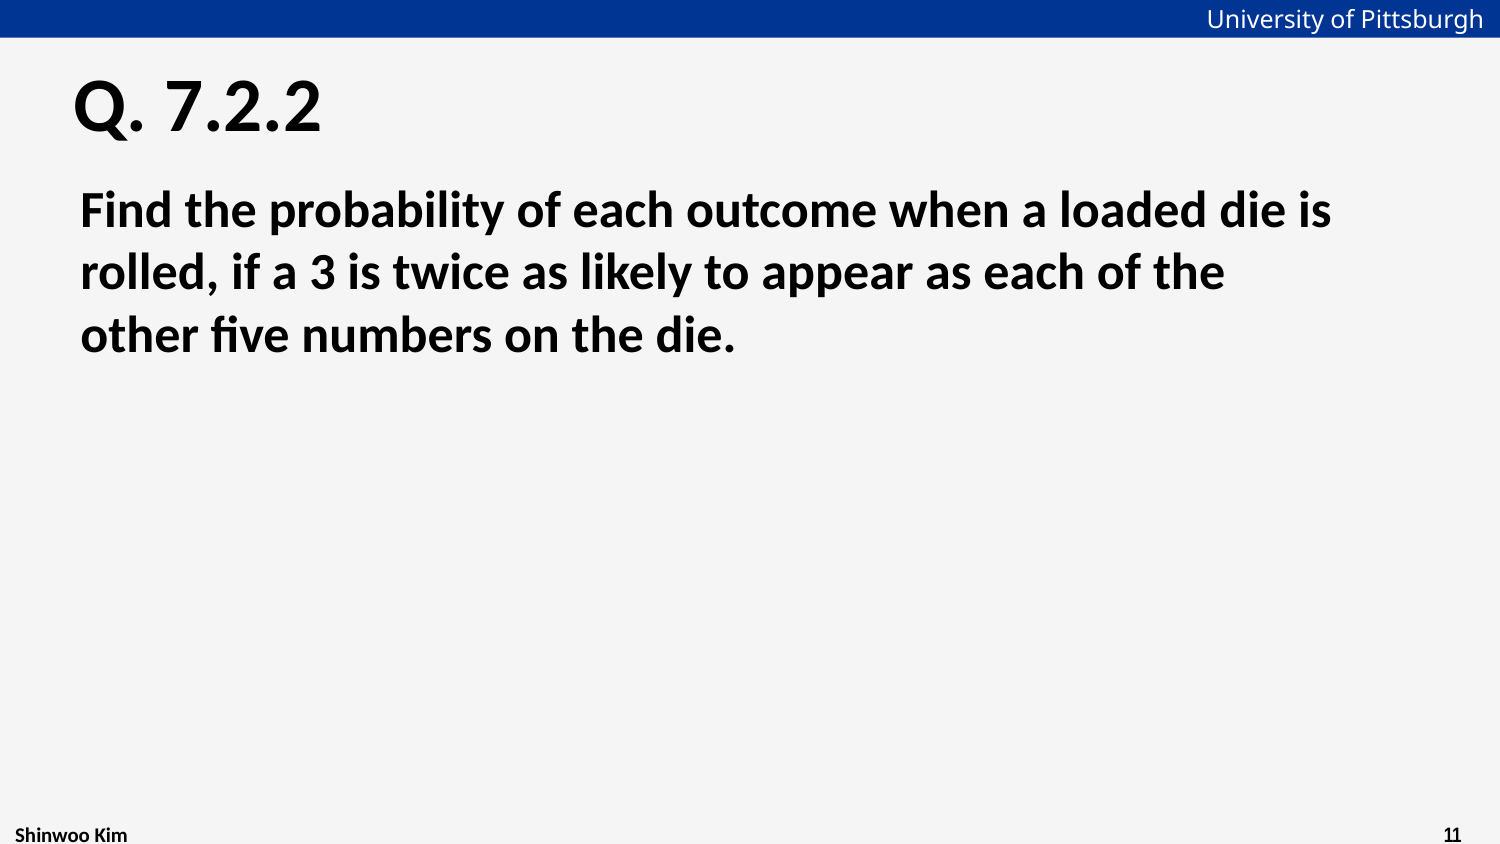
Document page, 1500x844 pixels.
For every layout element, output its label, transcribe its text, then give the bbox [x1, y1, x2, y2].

title Q. 7.2.2 [58, 53, 1304, 148]
list Find the probability of each outcome when a loaded die is rolled, if a 3 is twice as likely to appear as each of the other five numbers on the die. [65, 167, 1361, 780]
